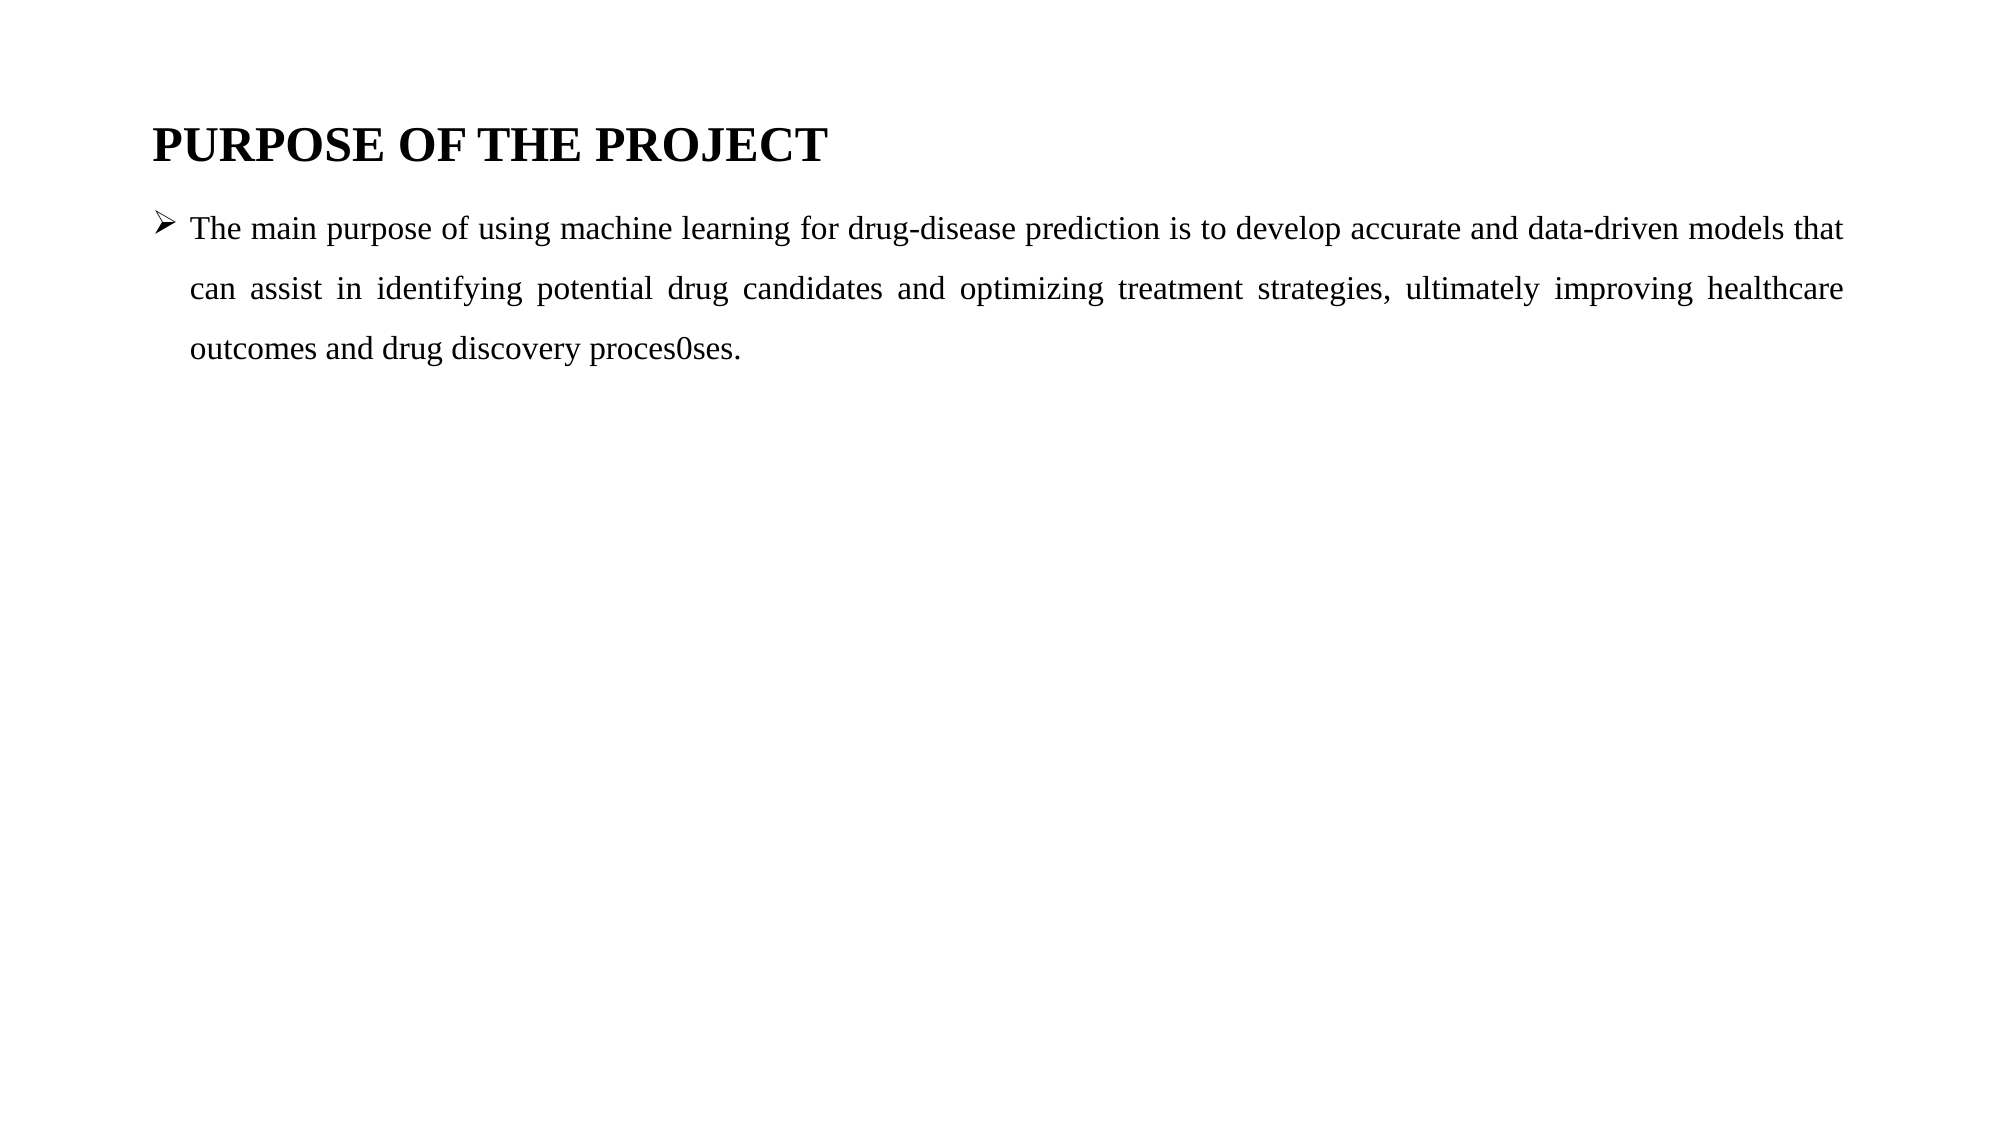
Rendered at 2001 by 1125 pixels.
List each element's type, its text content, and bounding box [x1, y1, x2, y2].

list The main purpose of using machine learning for drug-disease prediction is to develop accurate and data-driven models that can assist in identifying potential drug candidates and optimizing treatment strategies, ultimately improving healthcare outcomes and drug discovery proces0ses. [137, 179, 1863, 1014]
title PURPOSE OF THE PROJECT [137, 59, 1863, 179]
